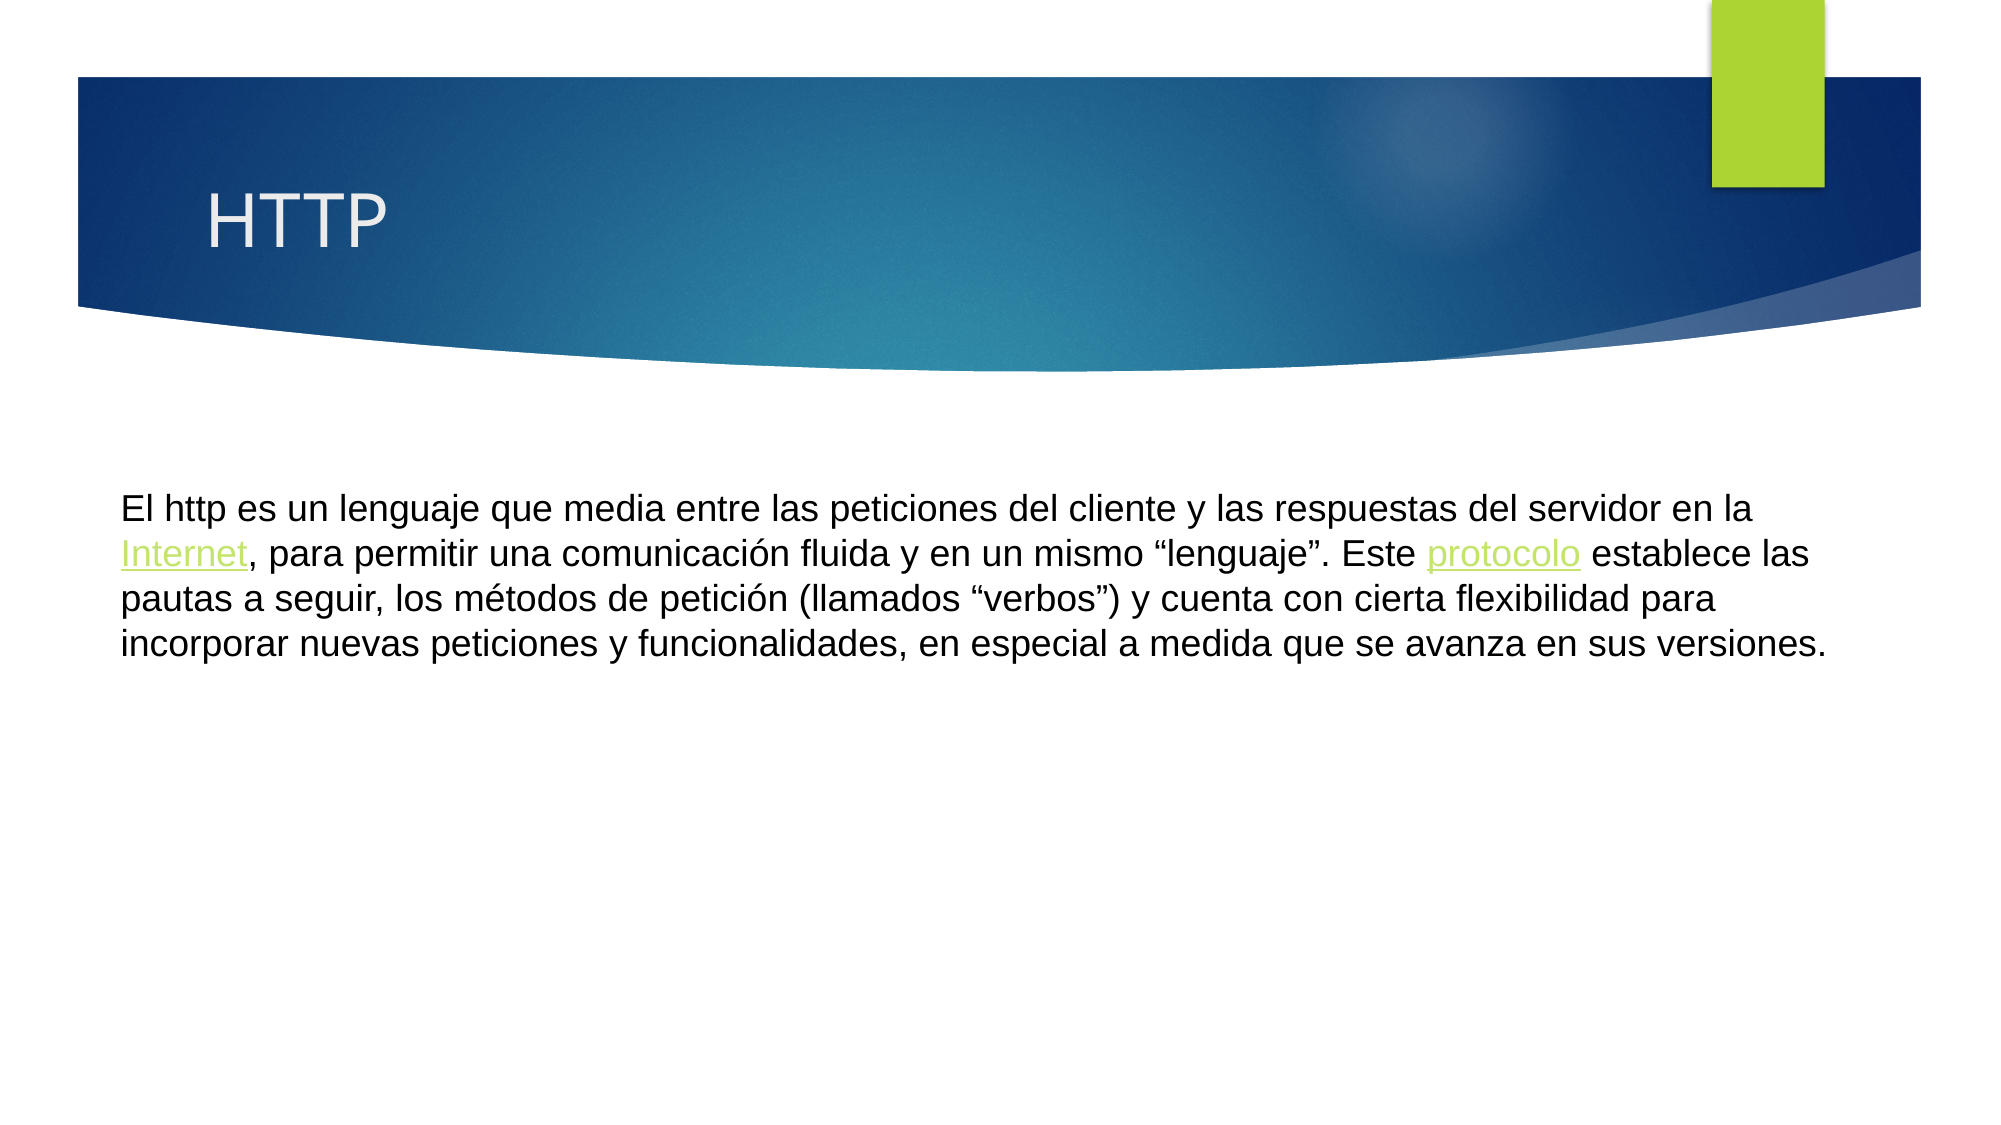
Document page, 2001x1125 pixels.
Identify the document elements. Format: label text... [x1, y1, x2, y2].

picture [79, 78, 1920, 371]
text_box El http es un lenguaje que media entre las peticiones del cliente y las respuestas del servidor en la Internet, para permitir una comunicación fluida y en un mismo “lenguaje”. Este protocolo establece las pautas a seguir, los métodos de petición (llamados “verbos”) y cuenta con cierta flexibilidad para incorporar nuevas peticiones y funcionalidades, en especial a medida que se avanza en sus versiones. [105, 468, 1865, 1020]
title HTTP [189, 159, 1627, 276]
